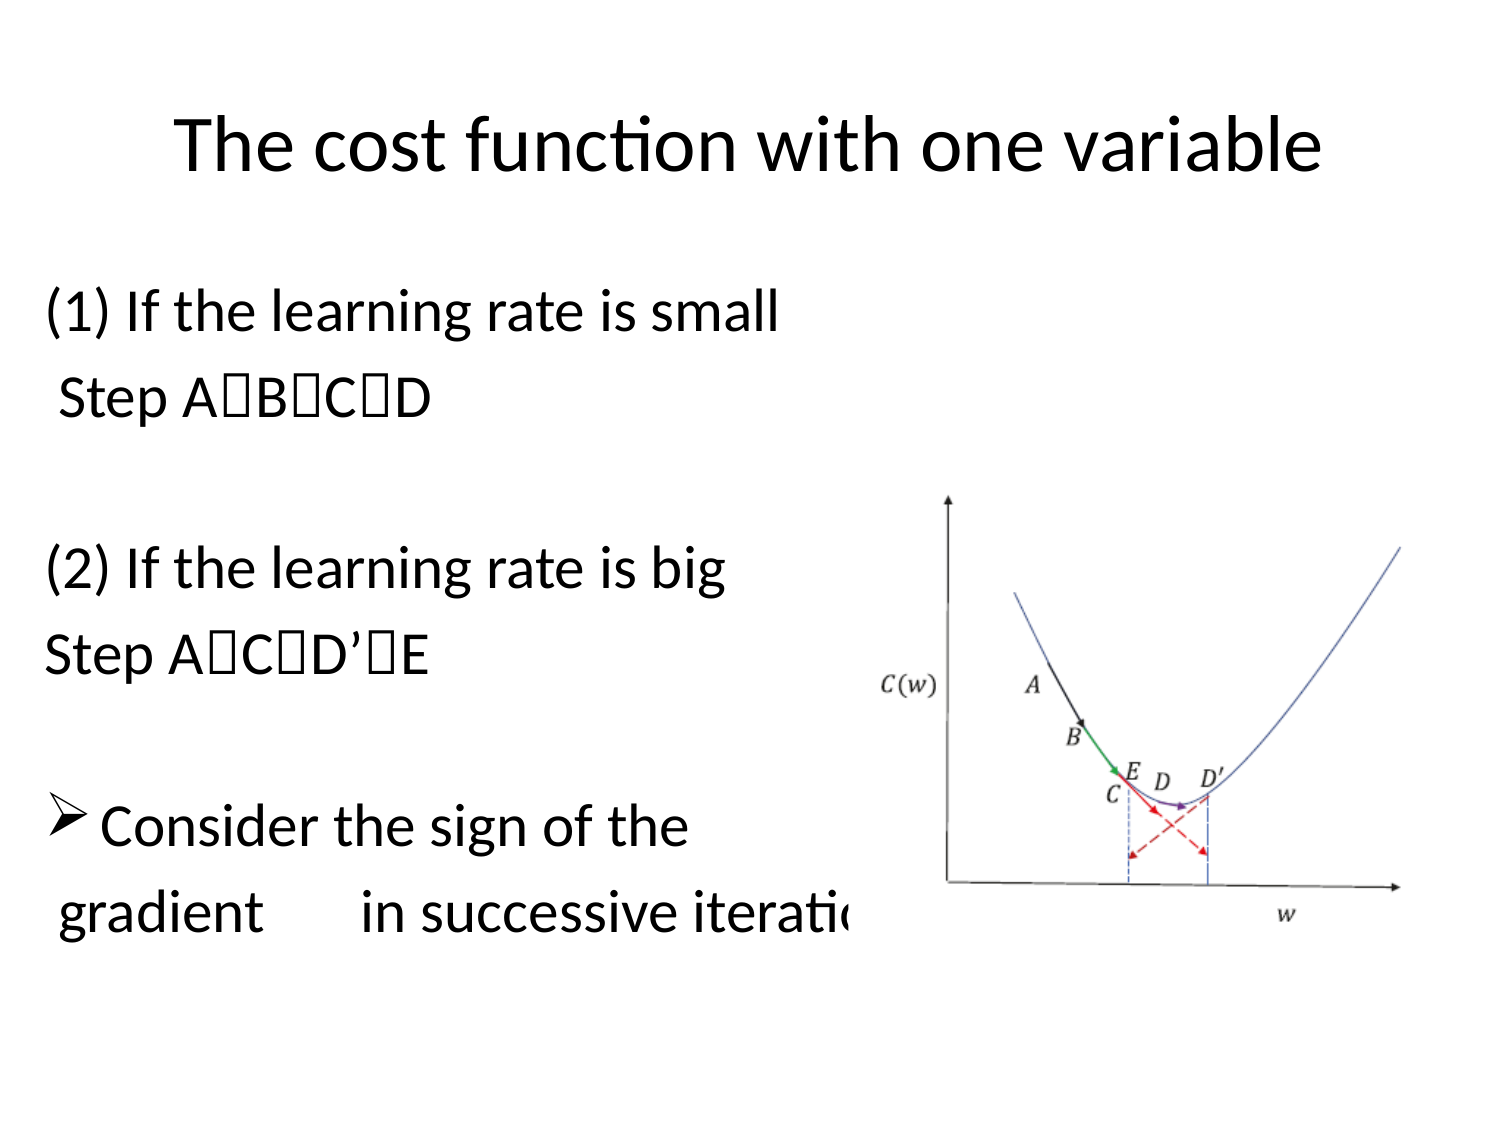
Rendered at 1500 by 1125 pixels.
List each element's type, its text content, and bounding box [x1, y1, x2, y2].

picture [848, 471, 1500, 933]
title The cost function with one variable [75, 45, 1425, 233]
